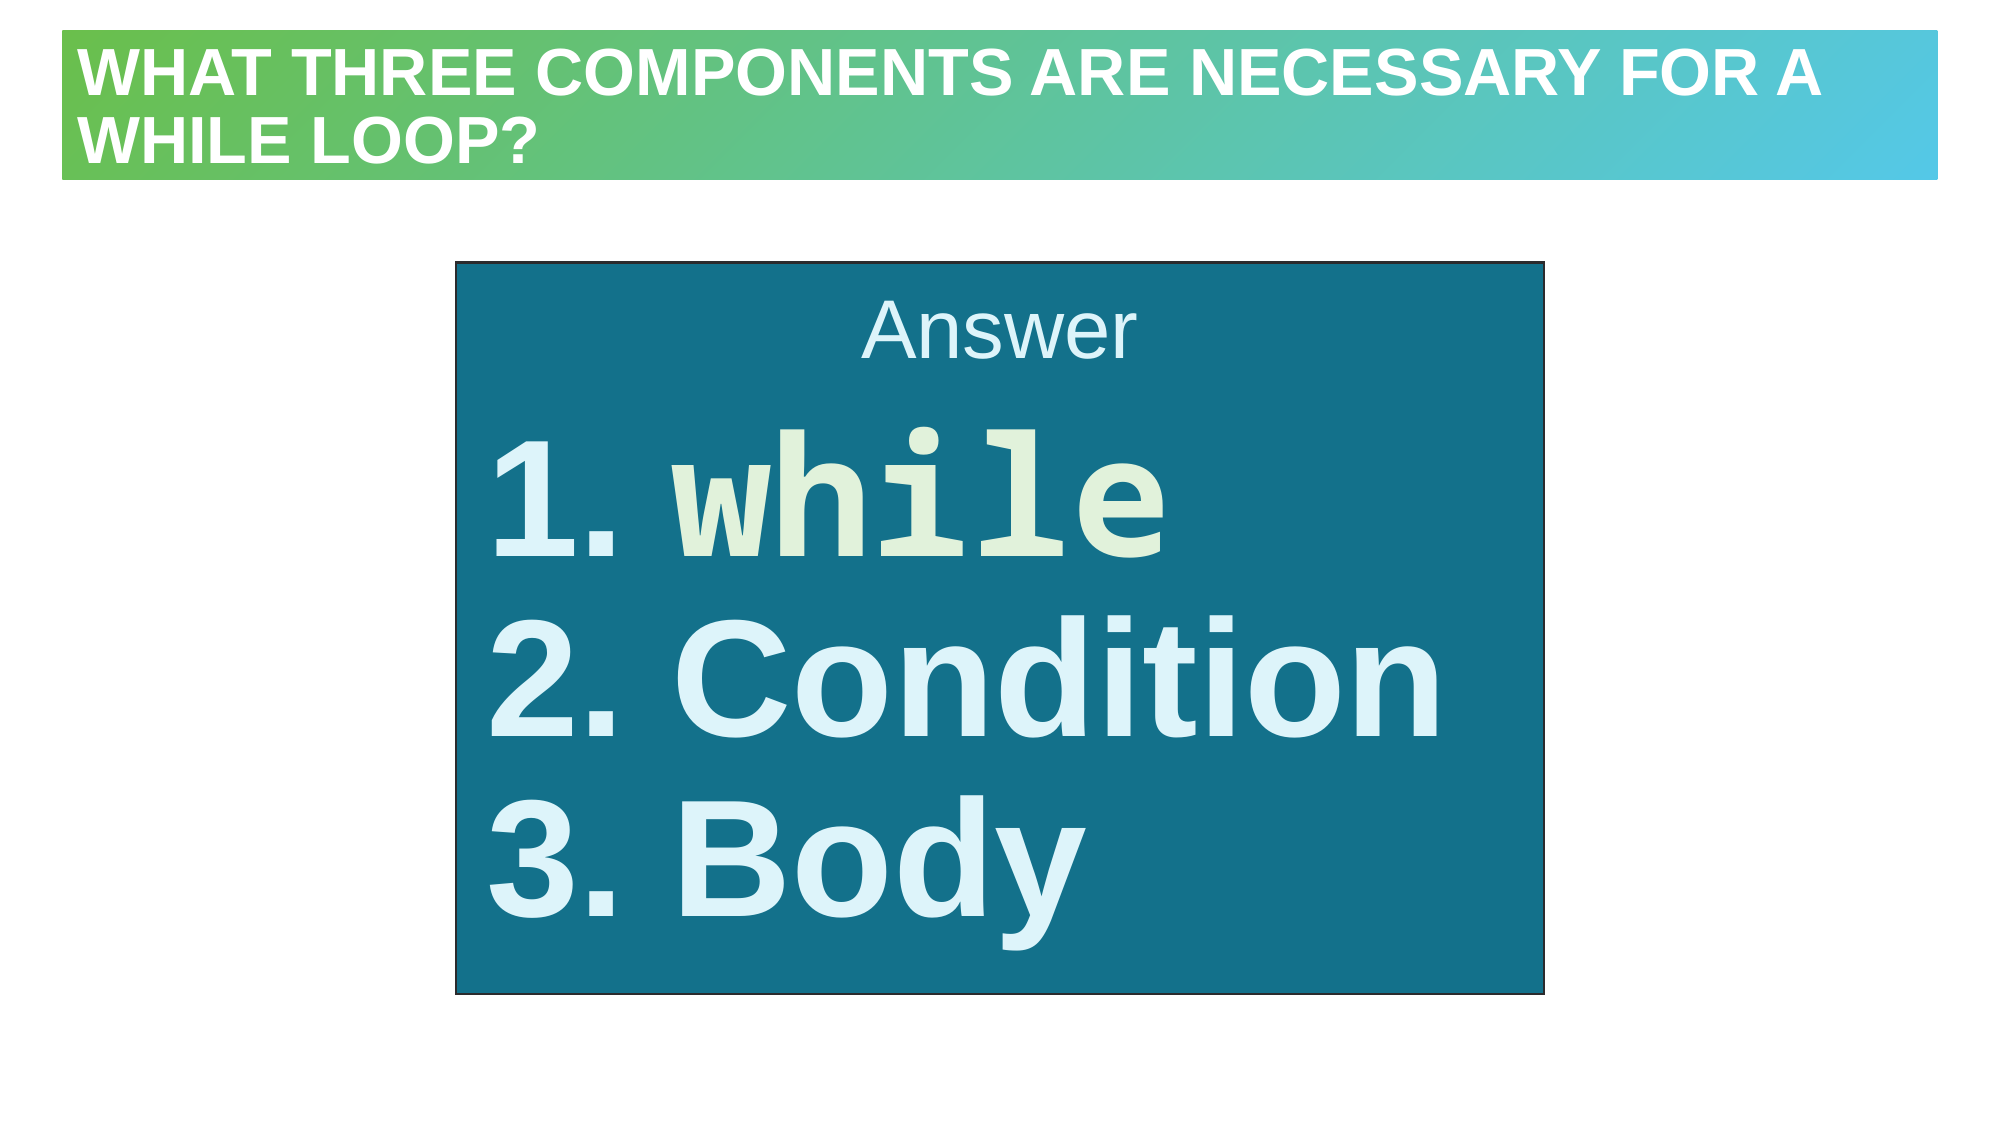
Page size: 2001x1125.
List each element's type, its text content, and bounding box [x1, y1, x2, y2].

text_box Answer 1. while 2. Condition 3. Body [456, 262, 1544, 994]
title What three components are necessary for a while loop? [62, 29, 1938, 180]
